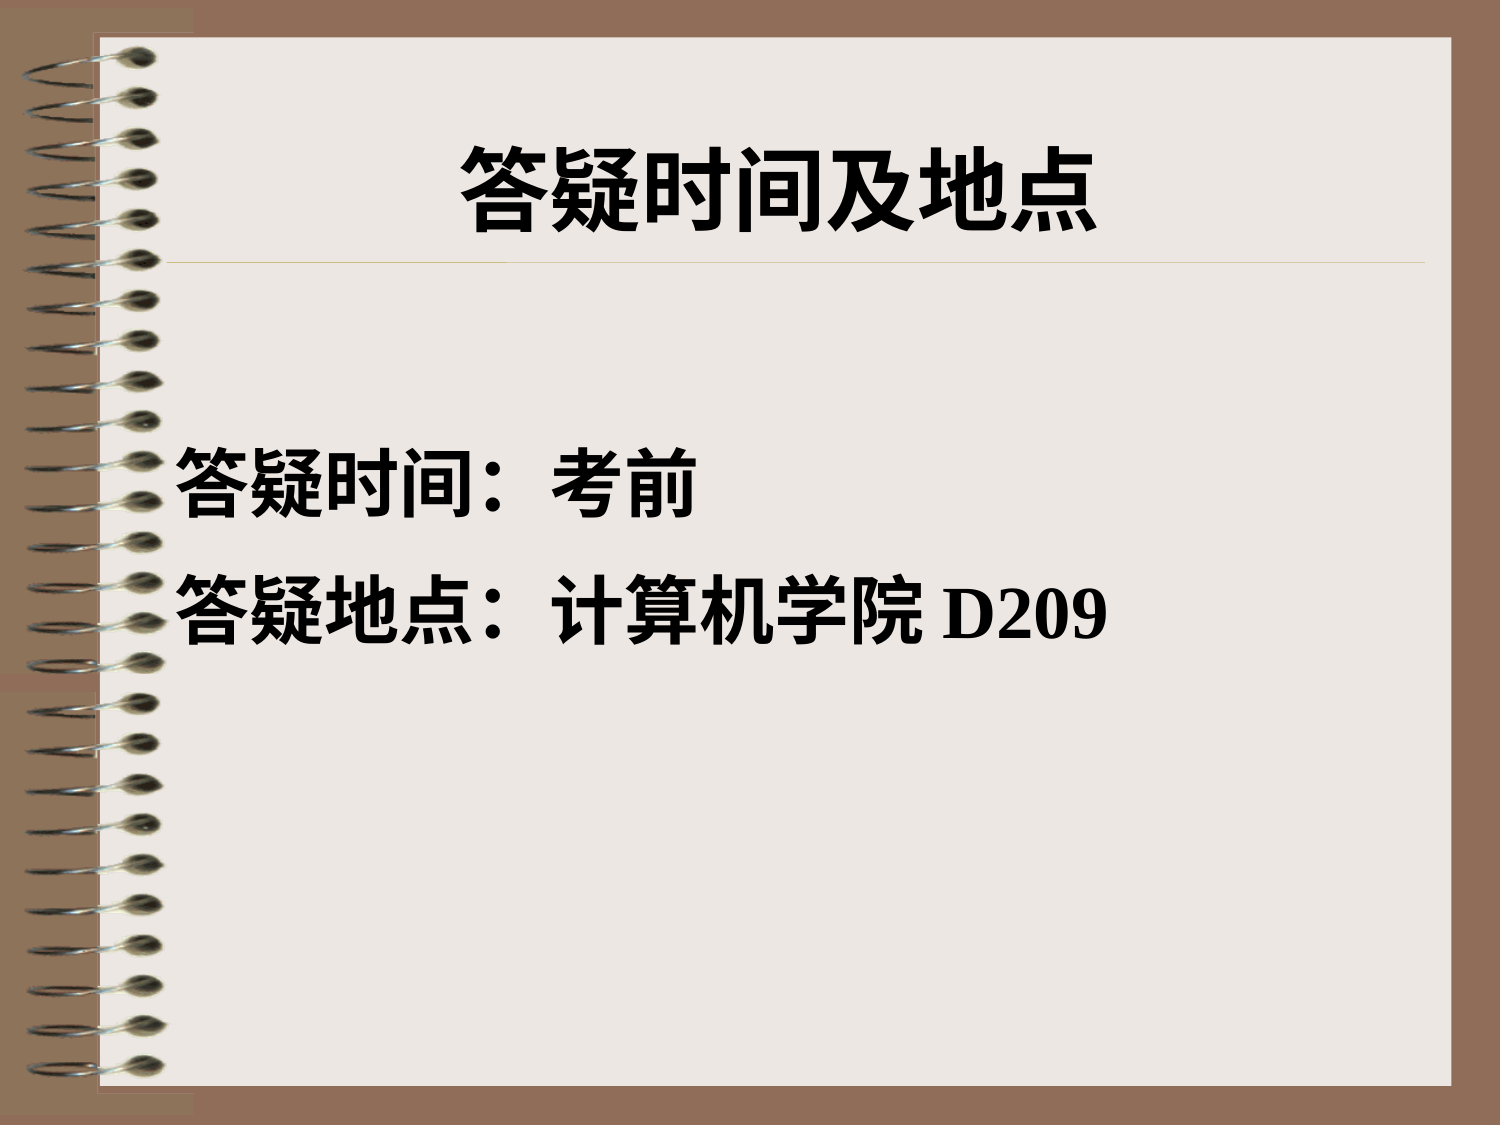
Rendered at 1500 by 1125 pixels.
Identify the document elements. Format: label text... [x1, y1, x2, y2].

picture [0, 692, 194, 1115]
picture [0, 8, 194, 674]
text_box 答疑时间及地点 答疑时间：考前 答疑地点：计算机学院D209 [159, 125, 1400, 661]
